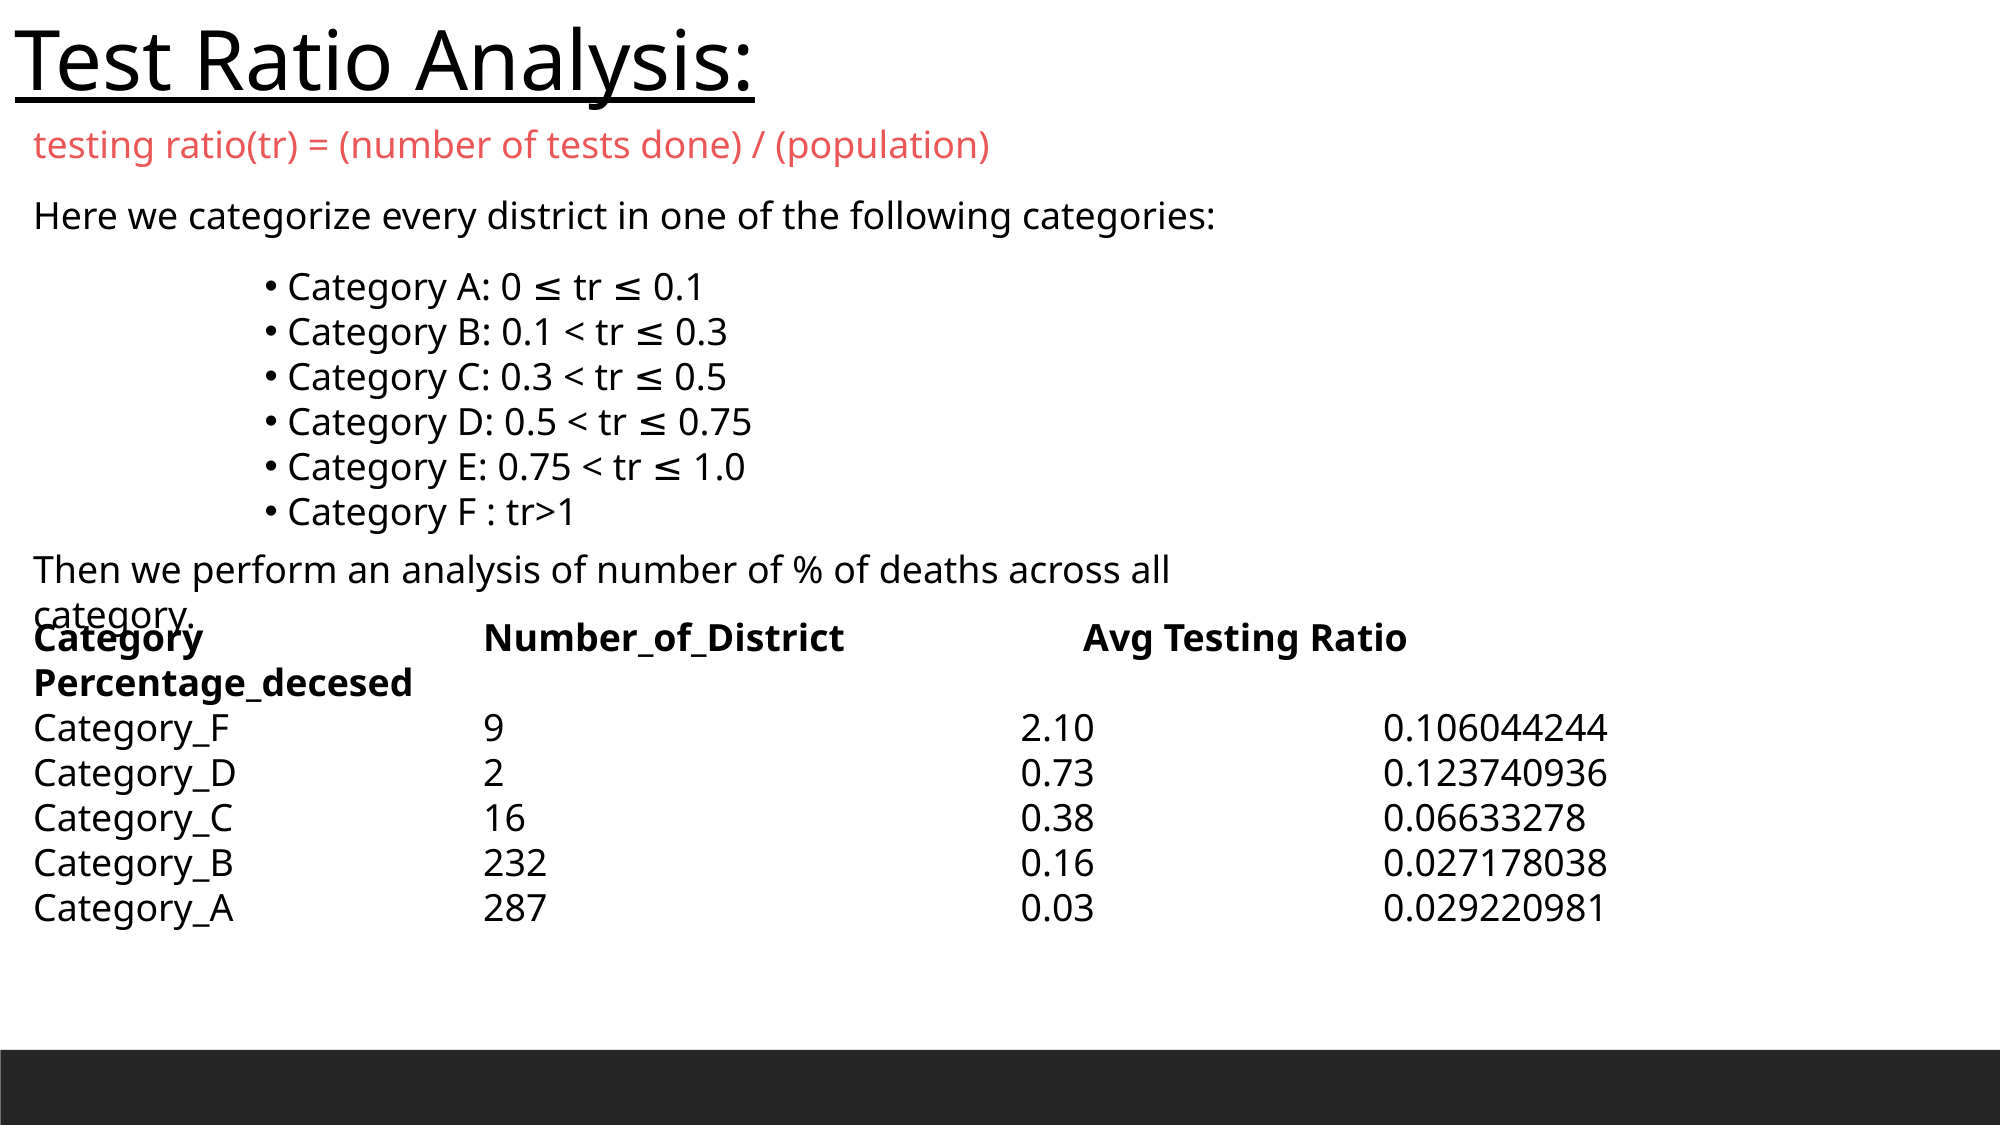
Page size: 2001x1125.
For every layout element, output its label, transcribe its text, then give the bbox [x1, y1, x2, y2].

text_box Category A: 0 ≤ tr ≤ 0.1 Category B: 0.1 < tr ≤ 0.3 Category C: 0.3 < tr ≤ 0.5 Category D: 0.5 < tr ≤ 0.75 Category E: 0.75 < tr ≤ 1.0 Category F : tr>1 [249, 255, 1268, 538]
text_box testing ratio(tr) = (number of tests done) / (population) [18, 113, 1036, 174]
text_box Then we perform an analysis of number of % of deaths across all category. [18, 538, 1325, 644]
text_box Category Number_of_District Avg Testing Ratio Percentage_decesed Category_F 9 2.10 0.106044244 Category_D 2 0.73 0.123740936 Category_C 16 0.38 0.06633278 Category_B 232 0.16 0.027178038 Category_A 287 0.03 0.029220981 [18, 606, 1982, 982]
text_box Here we categorize every district in one of the following categories: [18, 184, 1361, 245]
text_box Test Ratio Analysis: [0, 0, 892, 115]
